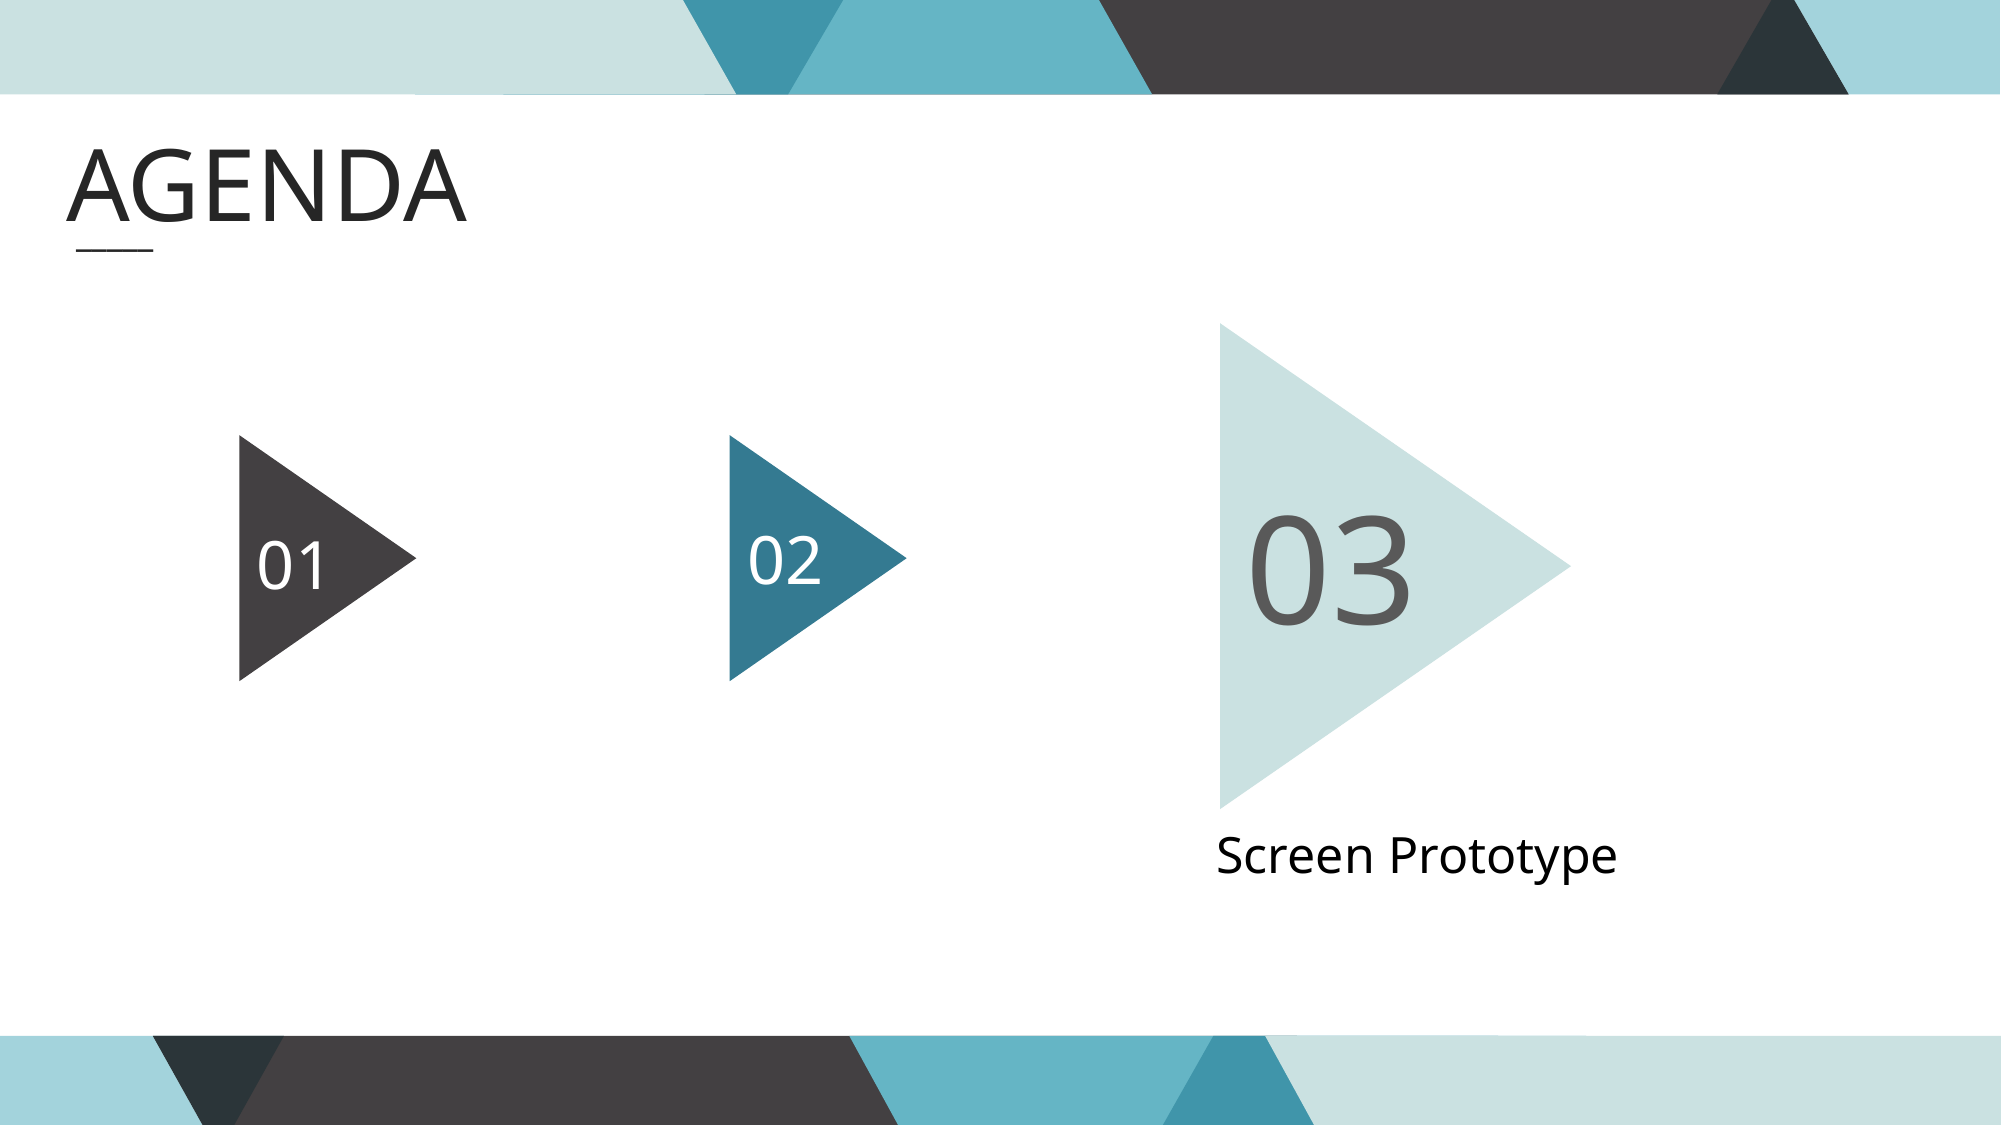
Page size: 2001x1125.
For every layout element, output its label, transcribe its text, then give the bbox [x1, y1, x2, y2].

text_box _____ [61, 249, 342, 262]
picture [0, 1035, 2000, 1125]
picture [0, 0, 2000, 97]
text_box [239, 323, 1572, 810]
text_box AGENDA [51, 113, 483, 249]
text_box Screen Prototype [1201, 815, 1634, 891]
